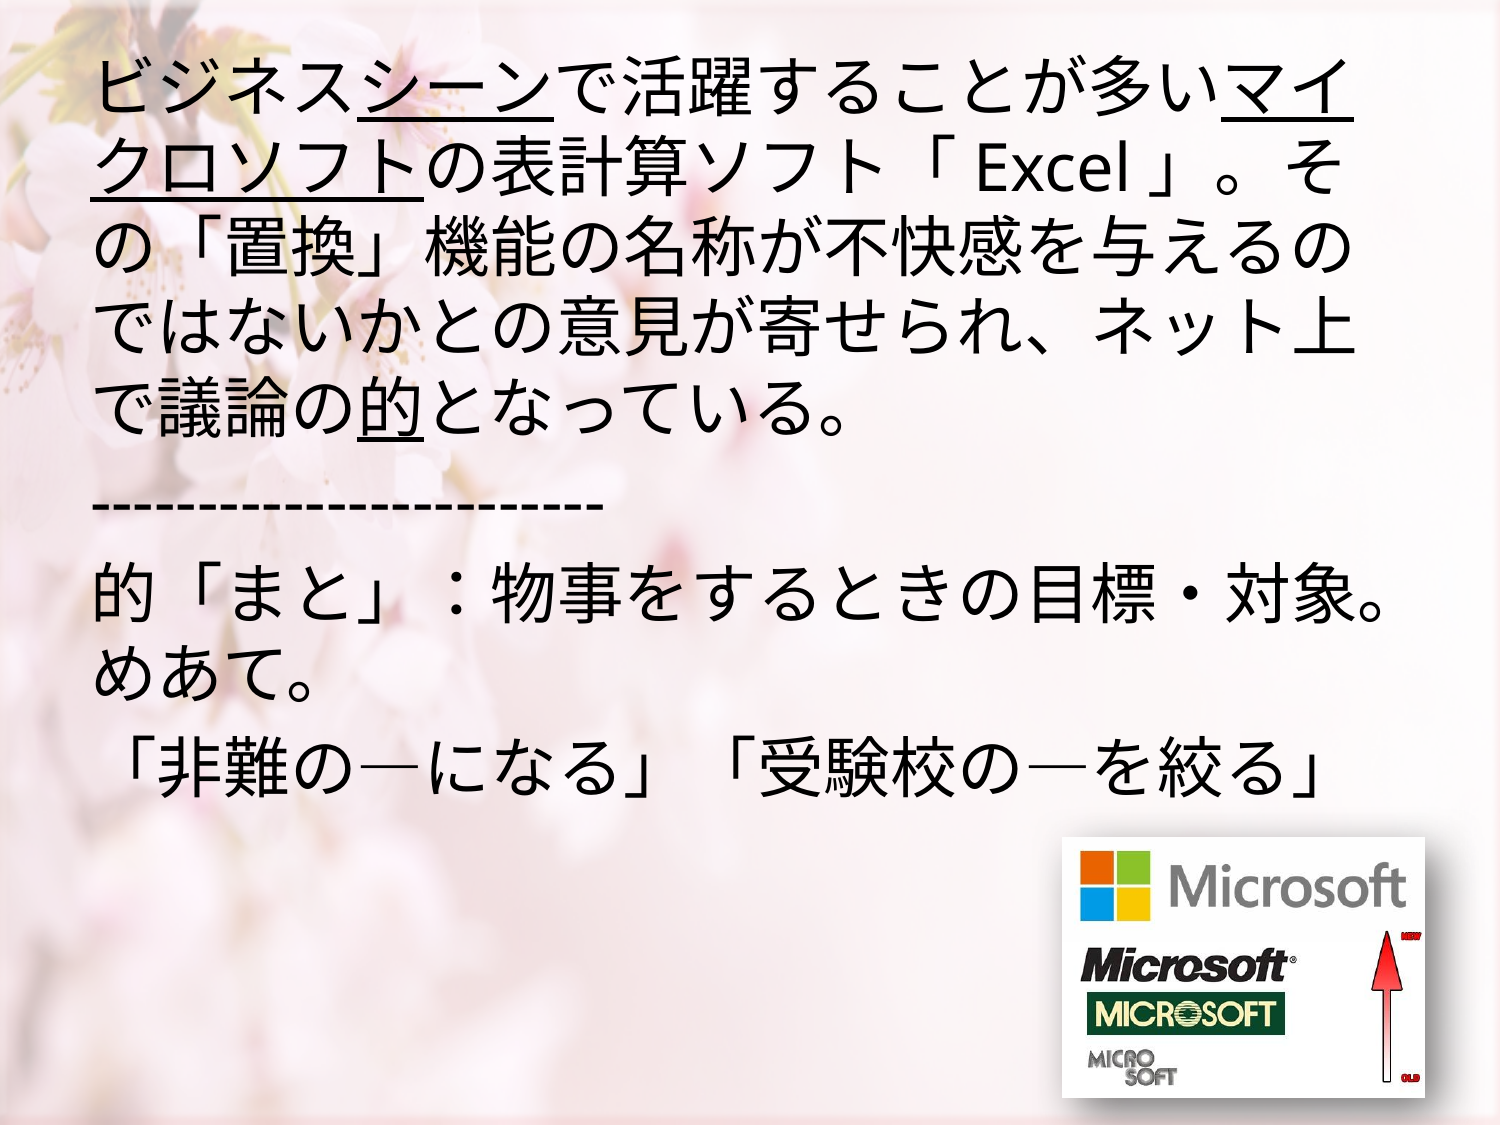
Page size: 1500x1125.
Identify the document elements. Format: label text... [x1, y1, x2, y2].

picture [1062, 837, 1425, 1099]
list ビジネスシーンで活躍することが多いマイクロソフトの表計算ソフト「Excel」。その「置換」機能の名称が不快感を与えるのではないかとの意見が寄せられ、ネット上で議論の的となっている。 ------------------------ 的「まと」：物事をするときの目標・対象。めあて。 「非難の―になる」「受験校の―を絞る」 [75, 37, 1425, 1025]
